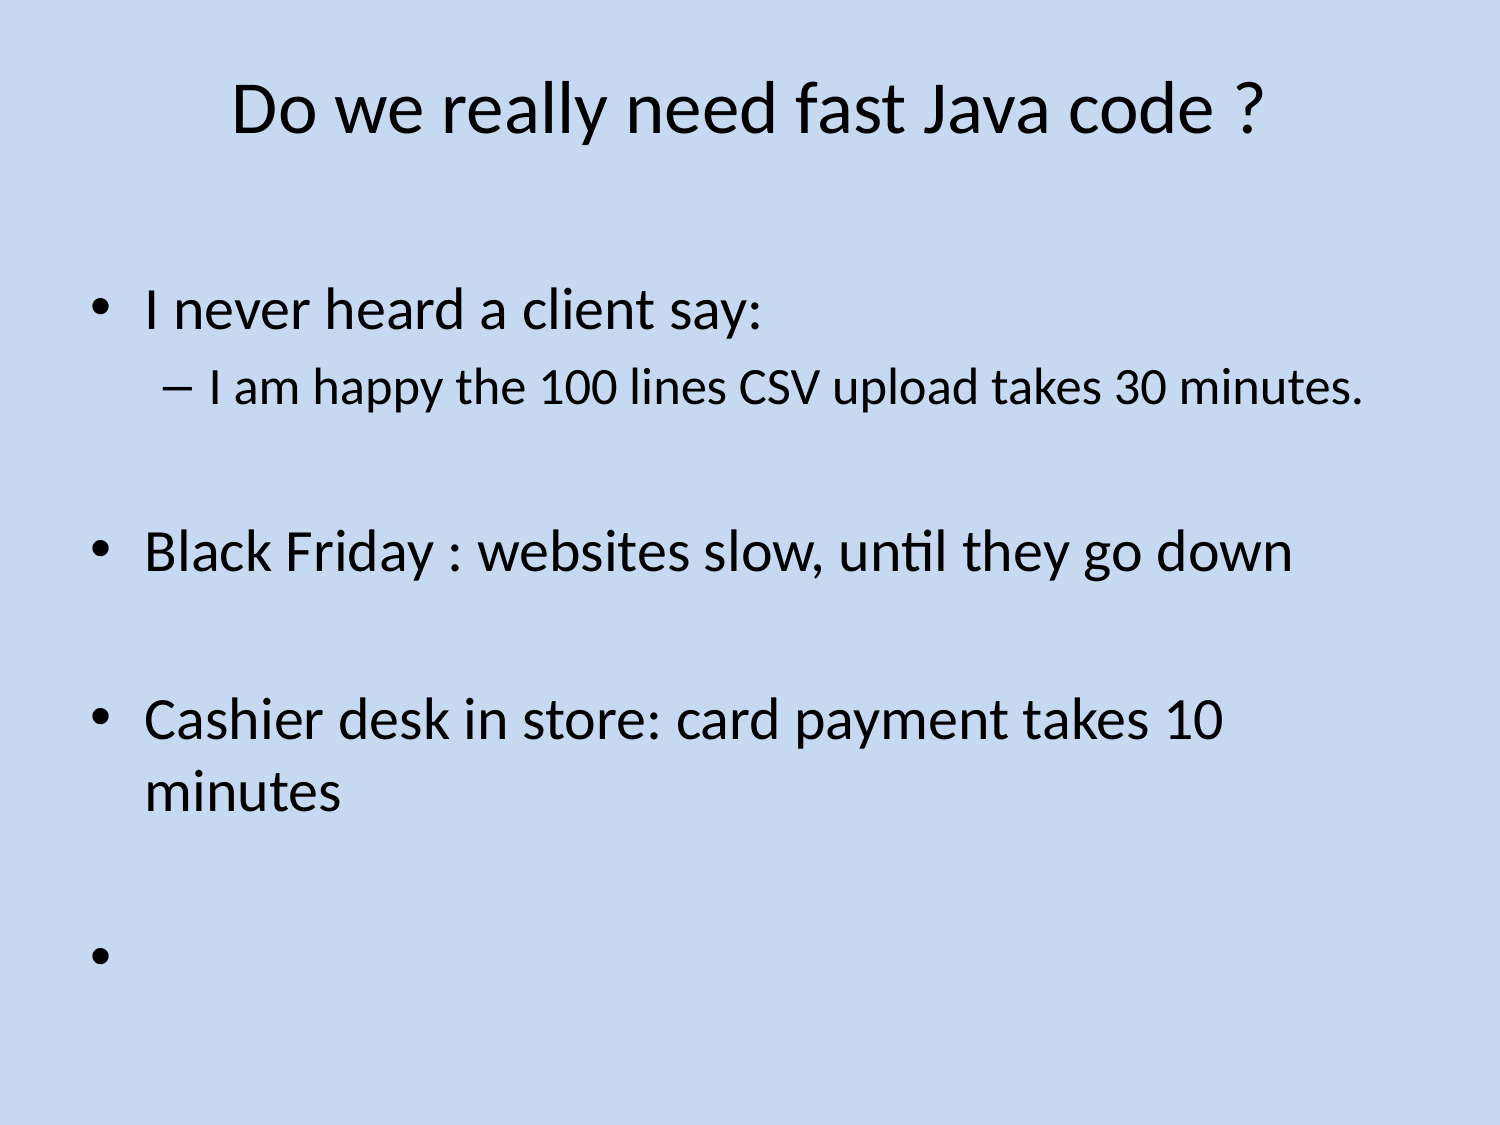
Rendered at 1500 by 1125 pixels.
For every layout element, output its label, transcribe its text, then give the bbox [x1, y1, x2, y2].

list I never heard a client say: I am happy the 100 lines CSV upload takes 30 minutes. Black Friday : websites slow, until they go down Cashier desk in store: card payment takes 10 minutes [75, 262, 1425, 1005]
title Do we really need fast Java code ? [75, 45, 1425, 163]
